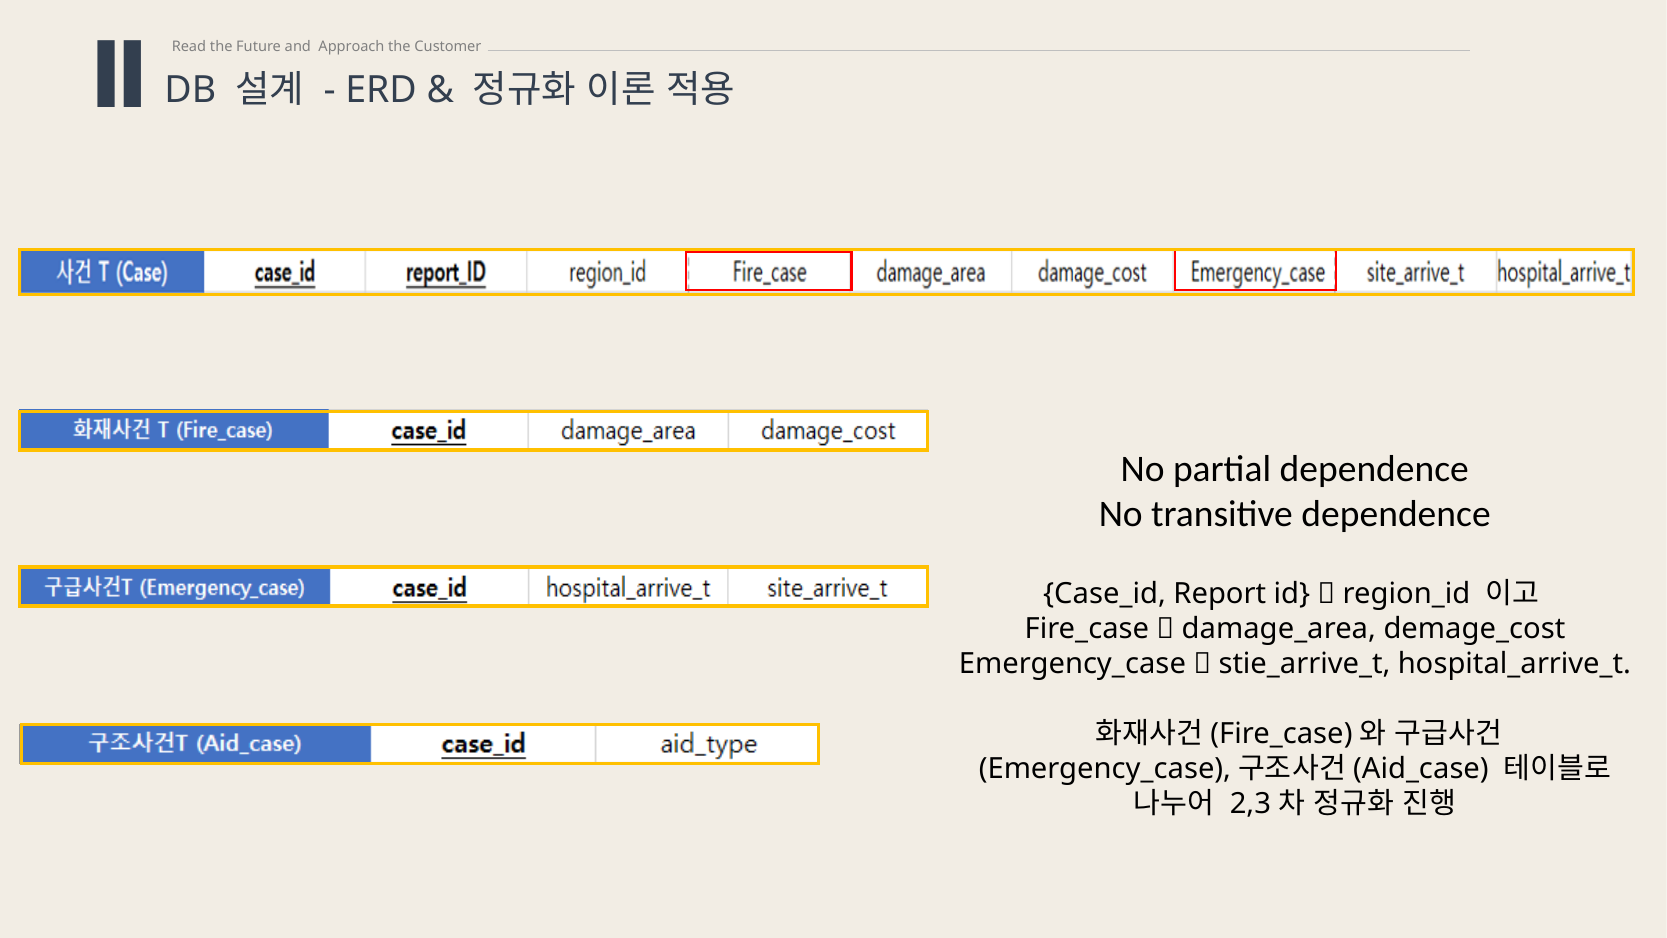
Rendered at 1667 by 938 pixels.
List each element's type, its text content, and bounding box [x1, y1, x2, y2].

text_box {Case_id, Report id}  region_id 이고 Fire_case  damage_area, demage_cost Emergency_case  stie_arrive_t, hospital_arrive_t. 화재사건(Fire_case)와 구급사건(Emergency_case),구조사건(Aid_case) 테이블로 나누어 2,3차 정규화 진행 [943, 566, 1647, 827]
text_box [19, 724, 819, 764]
text_box Ⅱ [74, 8, 165, 134]
text_box Read the Future and Approach the Customer [171, 37, 1508, 55]
text_box No partial dependence No transitive dependence [888, 436, 1667, 541]
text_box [19, 409, 928, 452]
text_box DB 설계 - ERD & 정규화 이론 적용 [165, 64, 736, 110]
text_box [19, 566, 928, 608]
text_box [19, 249, 1634, 295]
